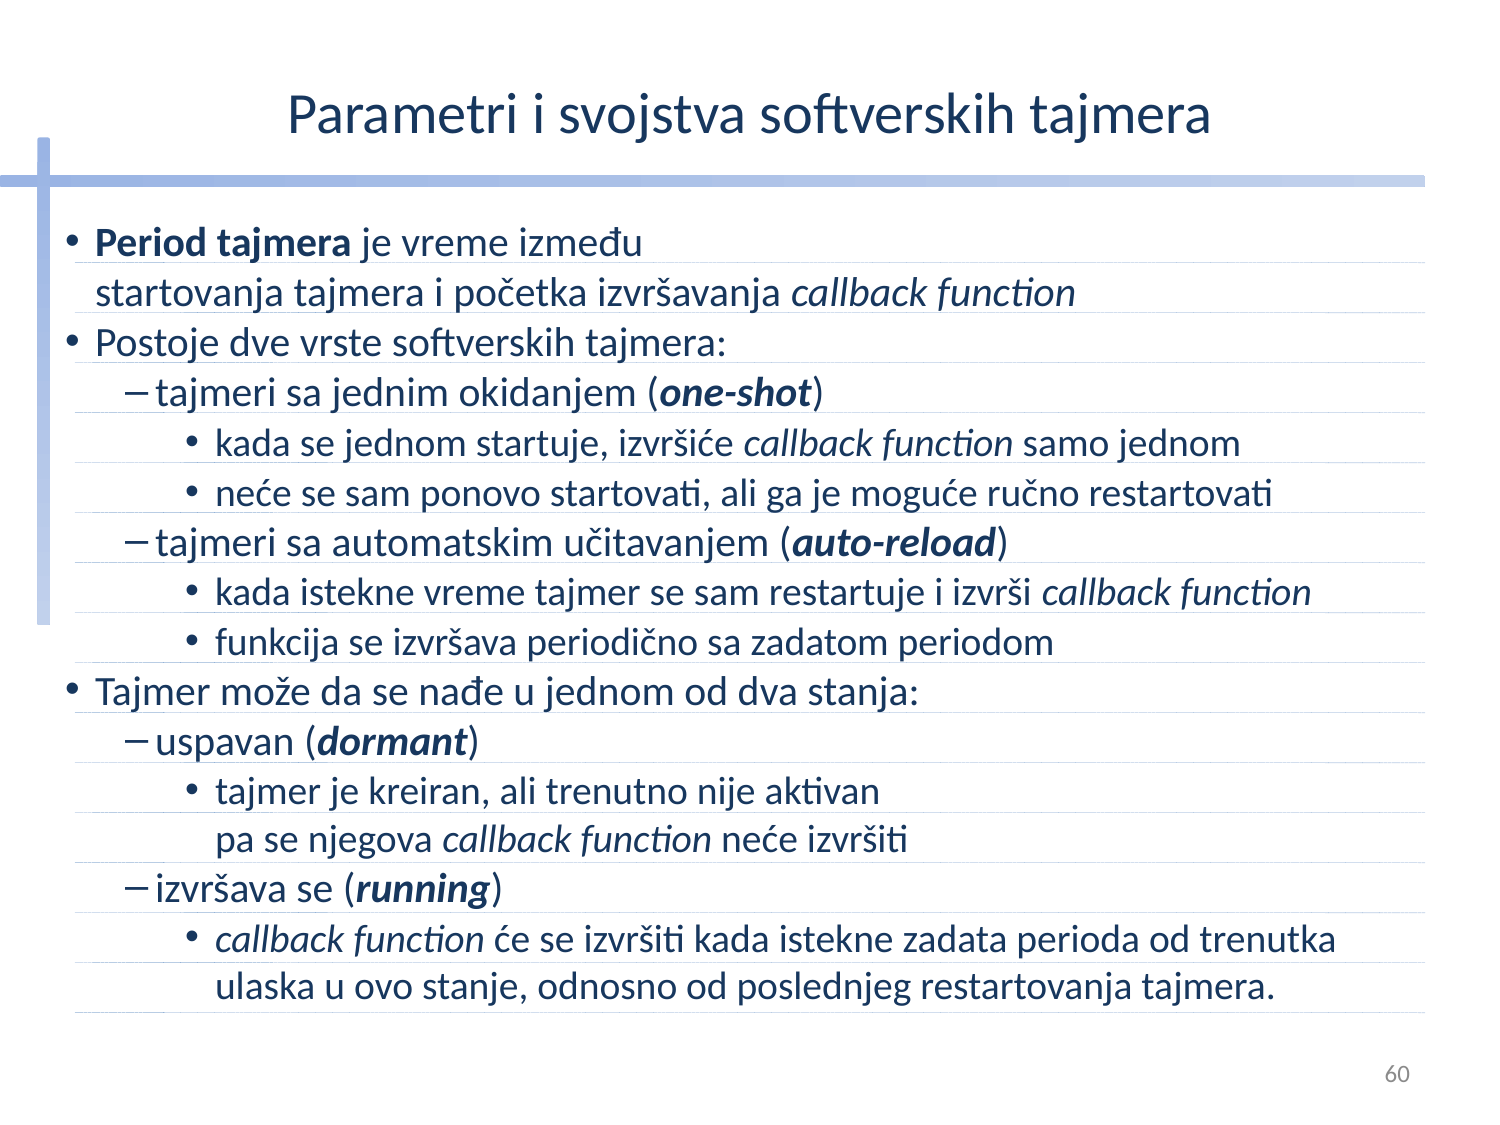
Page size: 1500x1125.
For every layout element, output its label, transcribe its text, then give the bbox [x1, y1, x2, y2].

list Period tajmera je vreme između startovanja tajmera i početka izvršavanja callback function Postoje dve vrste softverskih tajmera: tajmeri sa jednim okidanjem (one-shot) kada se jednom startuje, izvršiće callback function samo jednom neće se sam ponovo startovati, ali ga je moguće ručno restartovati tajmeri sa automatskim učitavanjem (auto-reload) kada istekne vreme tajmer se sam restartuje i izvrši callback function funkcija se izvršava periodično sa zadatom periodom Tajmer može da se nađe u jednom od dva stanja: uspavan (dormant) tajmer je kreiran, ali trenutno nije aktivan pa se njegova callback function neće izvršiti izvršava se (running) callback function će se izvršiti kada istekne zadata perioda od trenutka ulaska u ovo stanje, odnosno od poslednjeg restartovanja tajmera. [50, 207, 1425, 1025]
slide_number 60 [1074, 1042, 1425, 1103]
title Parametri i svojstva softverskih tajmera [75, 45, 1425, 175]
